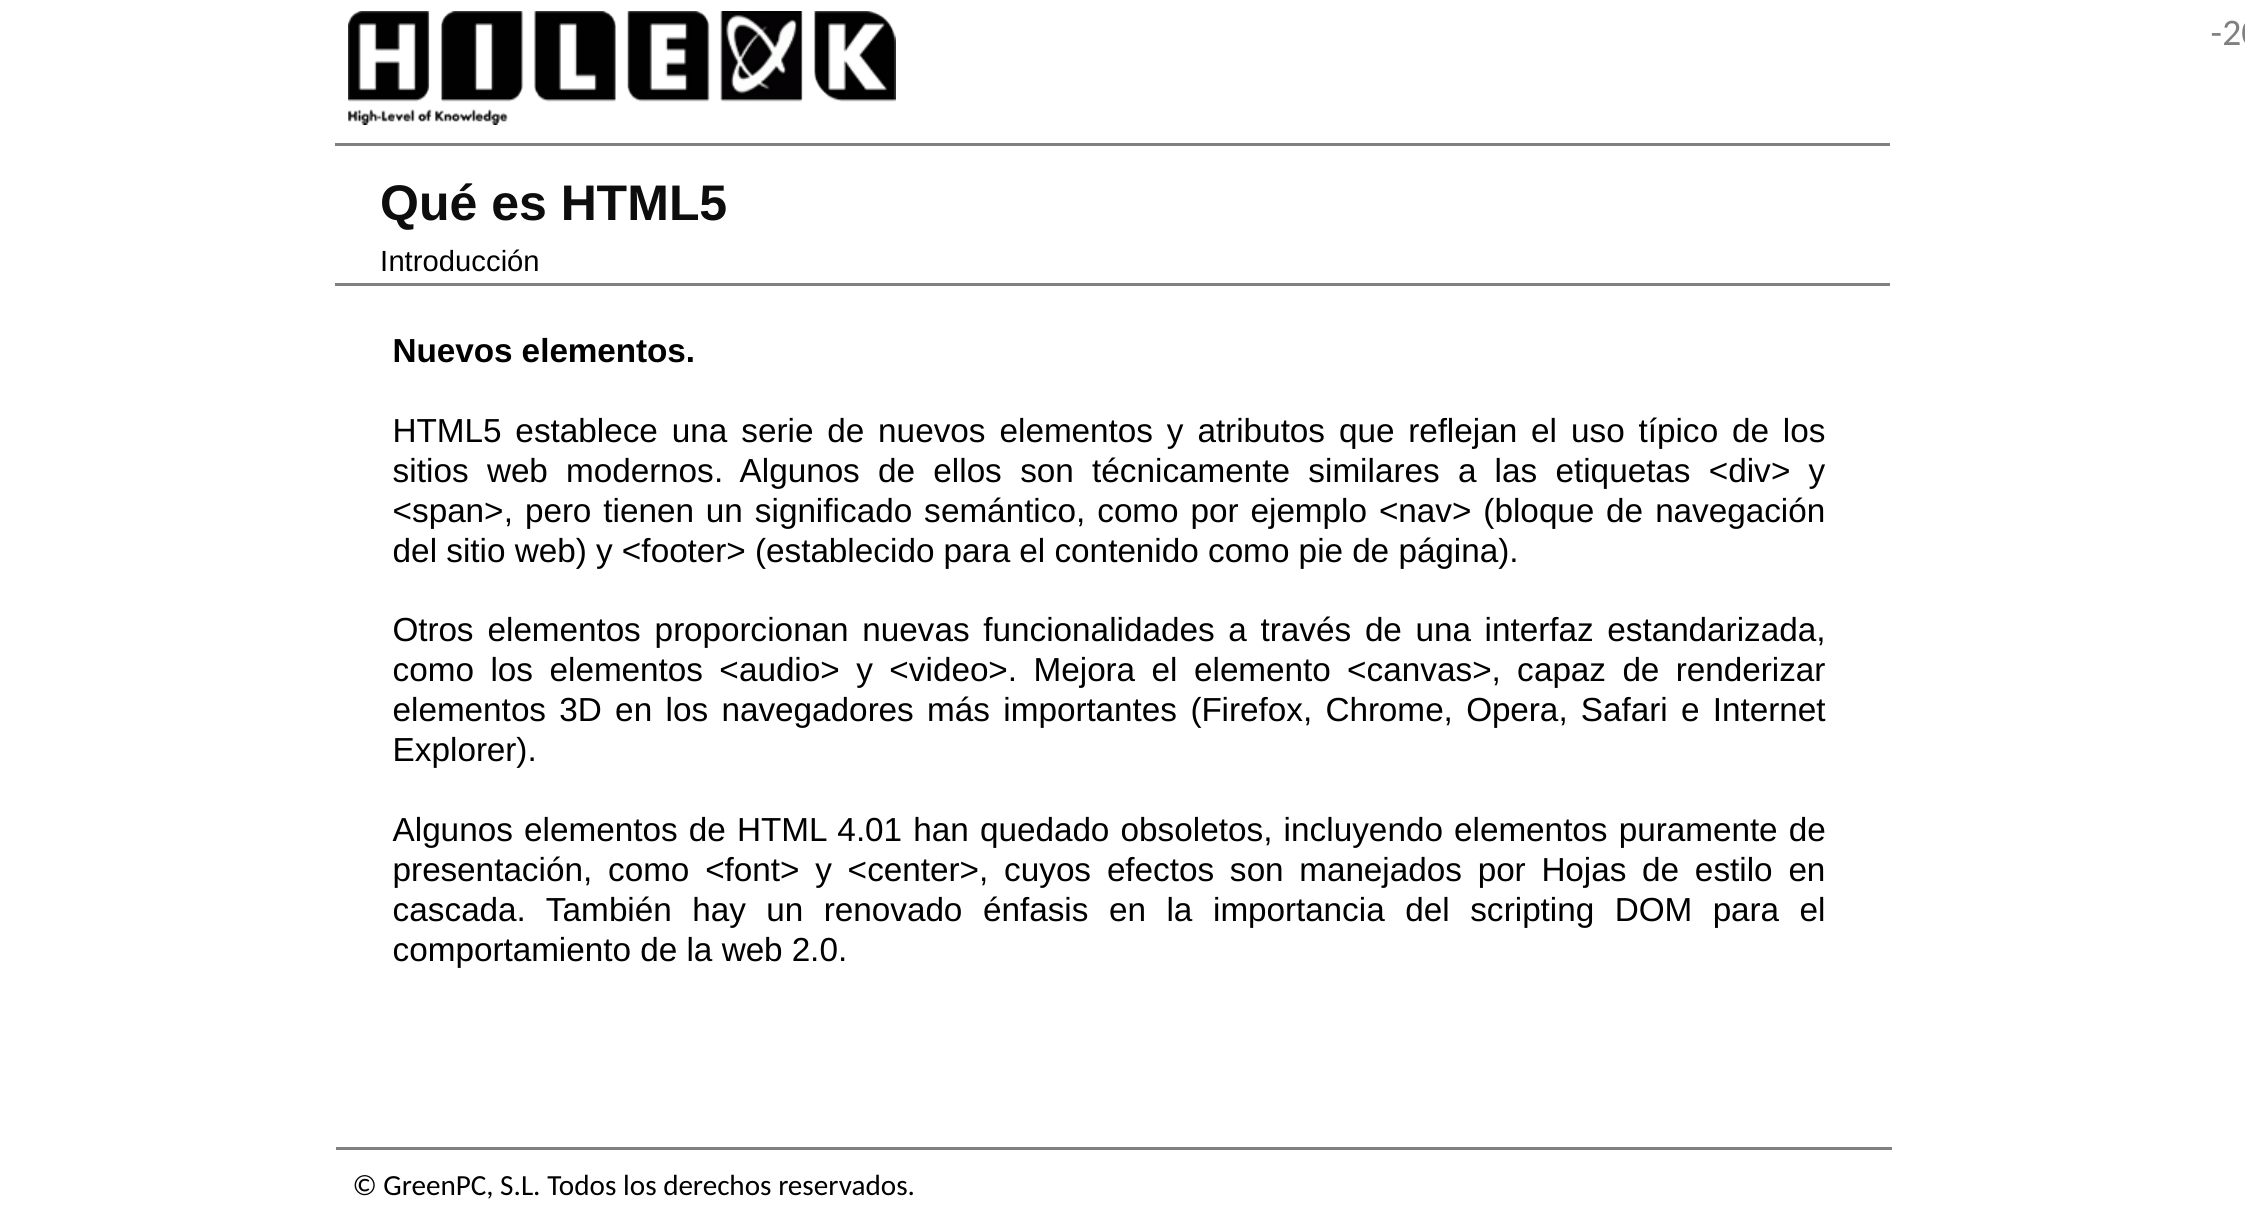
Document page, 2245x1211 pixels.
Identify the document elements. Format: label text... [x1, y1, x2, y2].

picture [348, 11, 896, 125]
title Qué es HTML5 [360, 159, 1879, 241]
list Introducción [360, 231, 1217, 288]
text_box Nuevos elementos. HTML5 establece una serie de nuevos elementos y atributos que reflejan el uso típico de los sitios web modernos. Algunos de ellos son técnicamente similares a las etiquetas <div> y <span>, pero tienen un significado semántico, como por ejemplo <nav> (bloque de navegación del sitio web) y <footer> (establecido para el contenido como pie de página). Otros elementos proporcionan nuevas funcionalidades a través de una interfaz estandarizada, como los elementos <audio> y <video>. Mejora el elemento <canvas>, capaz de renderizar elementos 3D en los navegadores más importantes (Firefox, Chrome, Opera, Safari e Internet Explorer). Algunos elementos de HTML 4.01 han quedado obsoletos, incluyendo elementos puramente de presentación, como <font> y <center>, cuyos efectos son manejados por Hojas de estilo en cascada. También hay un renovado énfasis en la importancia del scripting DOM para el comportamiento de la web 2.0. [377, 321, 1843, 976]
